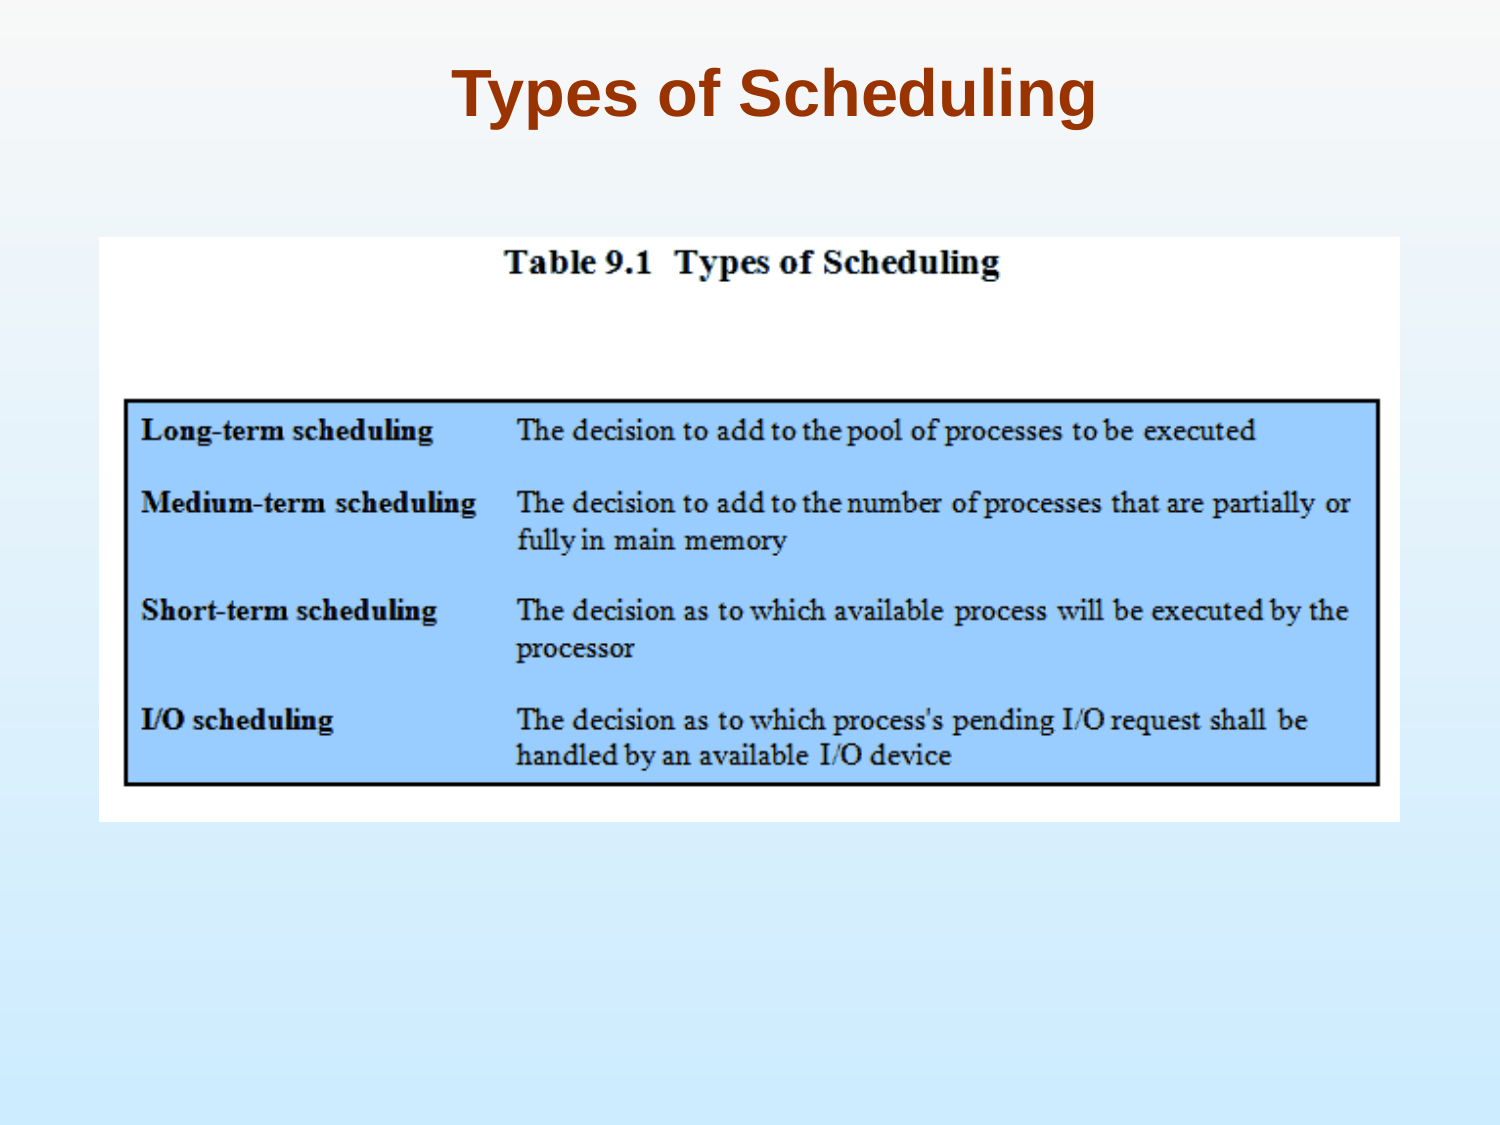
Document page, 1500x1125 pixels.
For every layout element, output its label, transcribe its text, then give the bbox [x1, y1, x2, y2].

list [99, 237, 1400, 822]
title Types of Scheduling [112, 37, 1438, 138]
